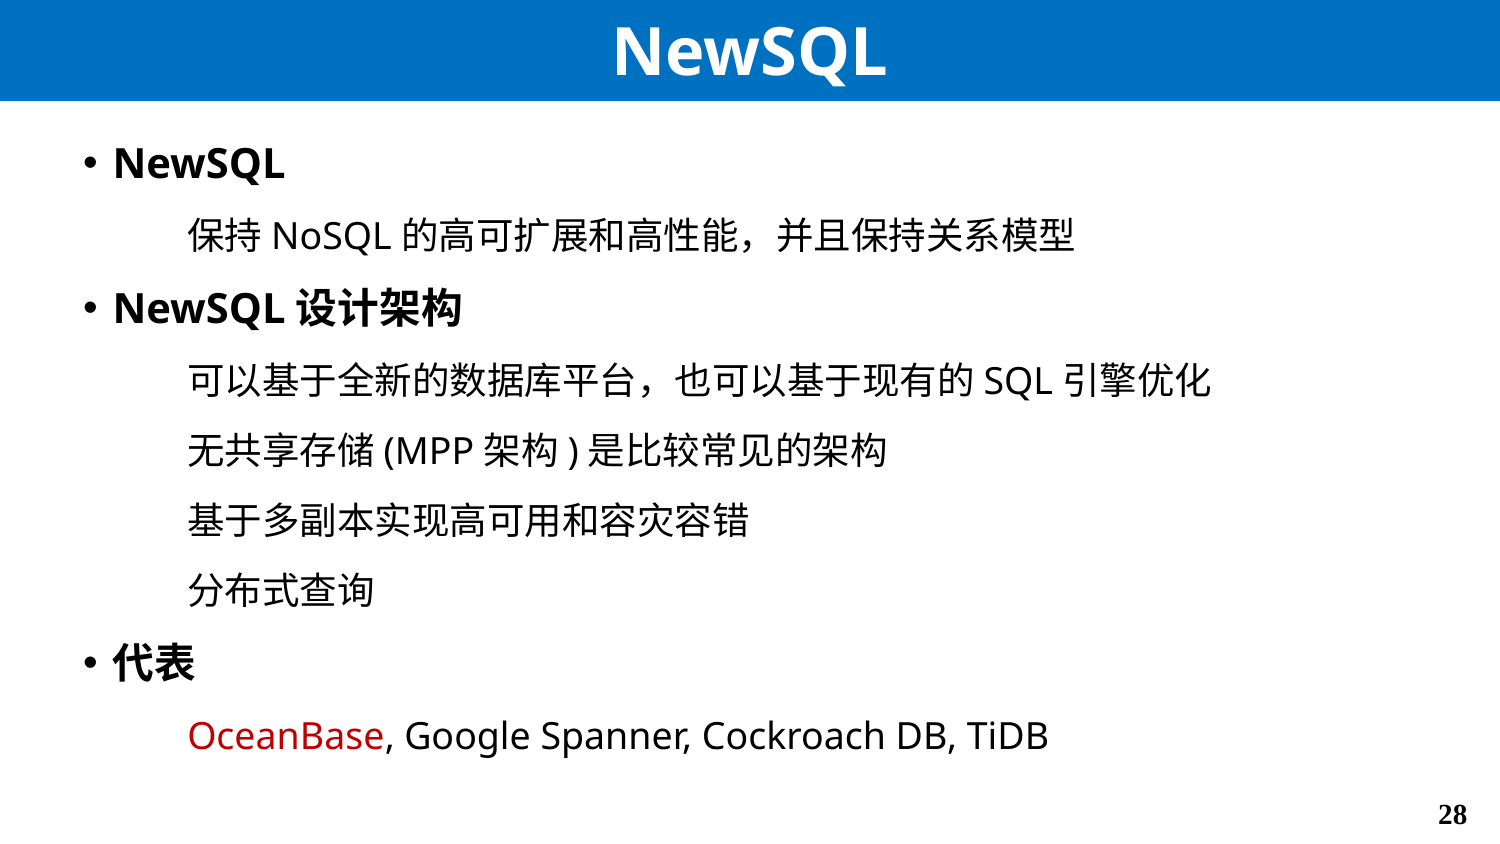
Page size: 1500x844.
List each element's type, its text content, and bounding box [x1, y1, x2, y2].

title NewSQL [0, 0, 1500, 102]
list NewSQL 保持NoSQL的高可扩展和高性能，并且保持关系模型 NewSQL设计架构 可以基于全新的数据库平台，也可以基于现有的SQL引擎优化 无共享存储(MPP架构)是比较常见的架构 基于多副本实现高可用和容灾容错 分布式查询 代表 OceanBase, Google Spanner, Cockroach DB, TiDB [41, 129, 1447, 754]
